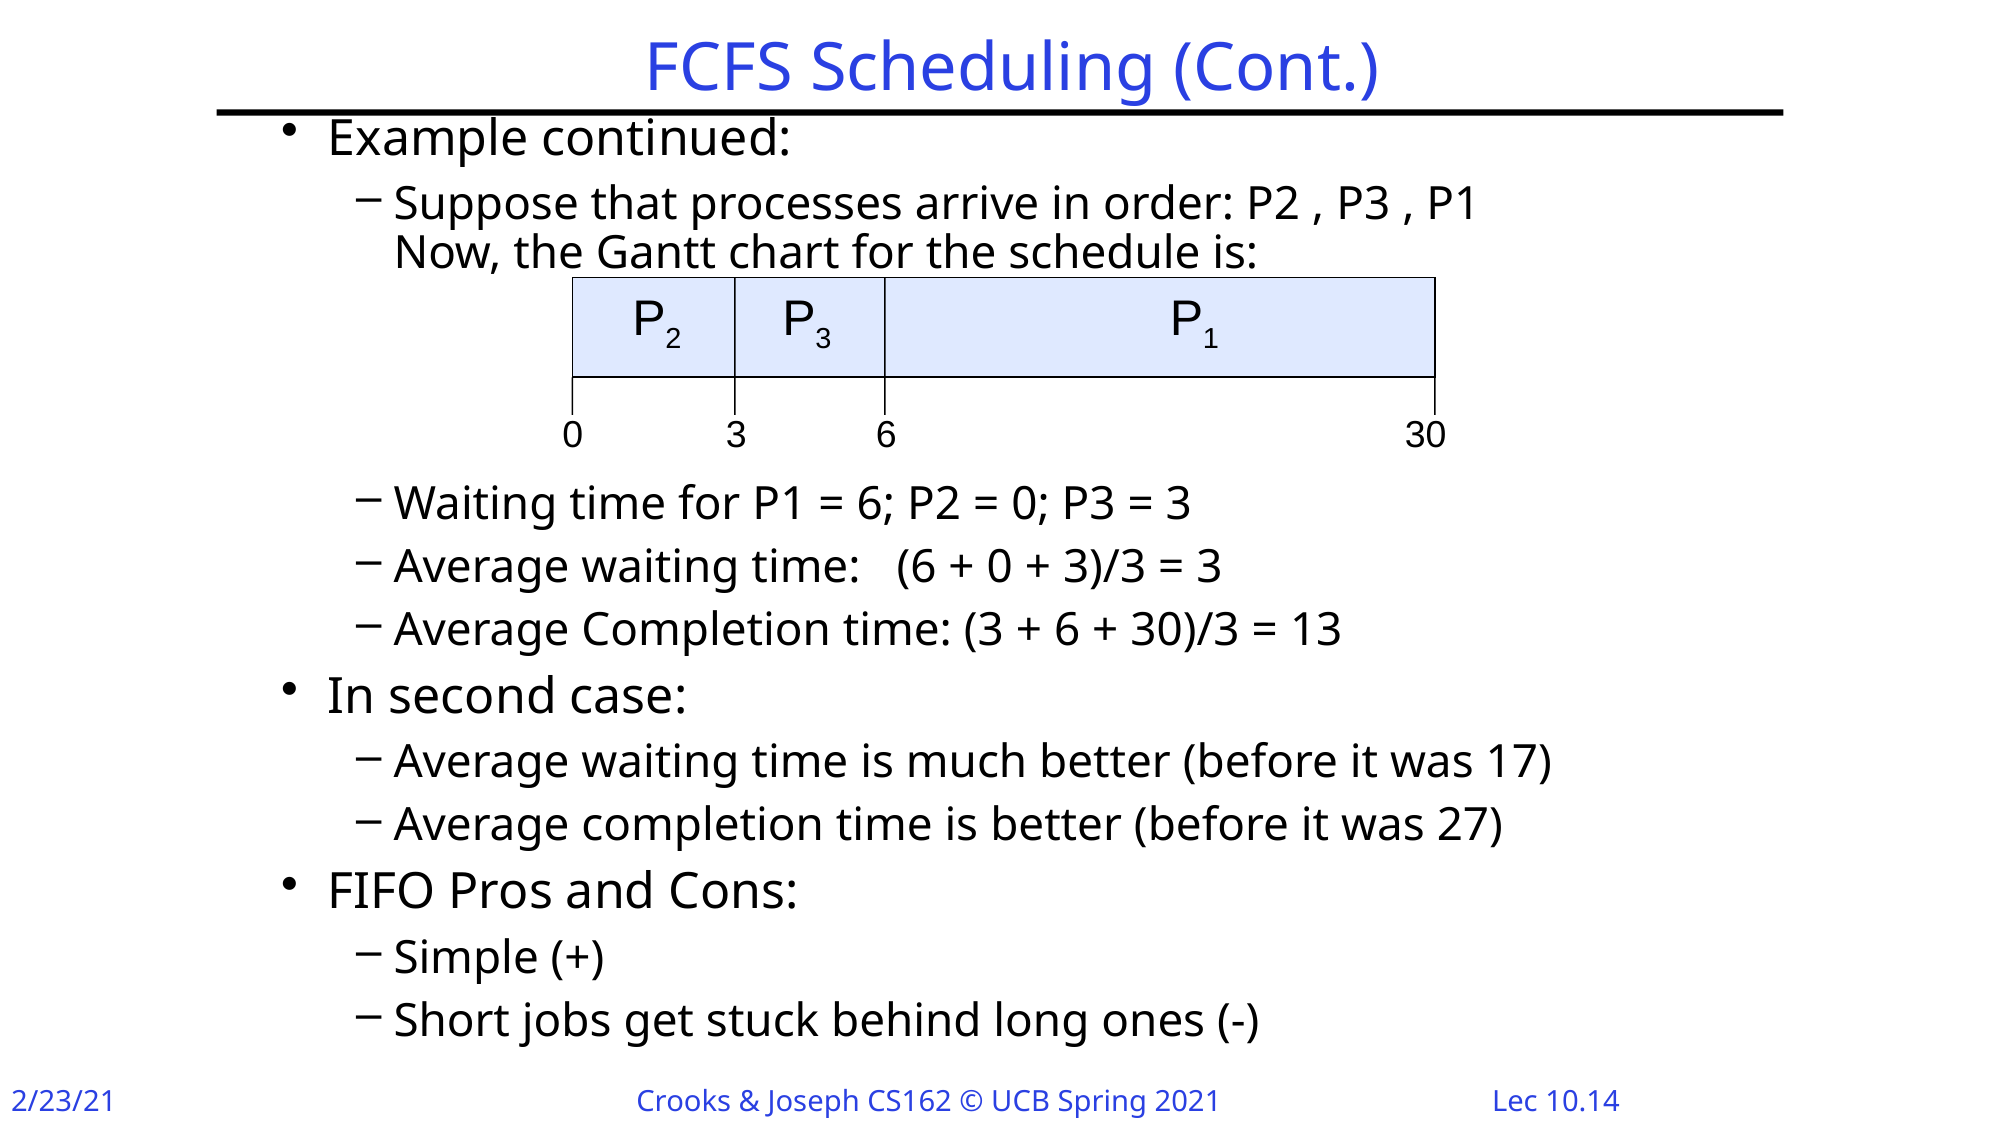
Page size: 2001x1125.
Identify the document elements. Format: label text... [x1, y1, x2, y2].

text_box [547, 277, 1463, 463]
title FCFS Scheduling (Cont.) [425, 24, 1600, 104]
list Example continued: Suppose that processes arrive in order: P2 , P3 , P1 Now, the Gantt chart for the schedule is: Waiting time for P1 = 6; P2 = 0; P3 = 3 Average waiting time: (6 + 0 + 3)/3 = 3 Average Completion time: (3 + 6 + 30)/3 = 13 In second case: Average waiting time is much better (before it was 17) Average completion time is better (before it was 27) FIFO Pros and Cons: Simple (+) Short jobs get stuck behind long ones (-) [266, 104, 1742, 1113]
